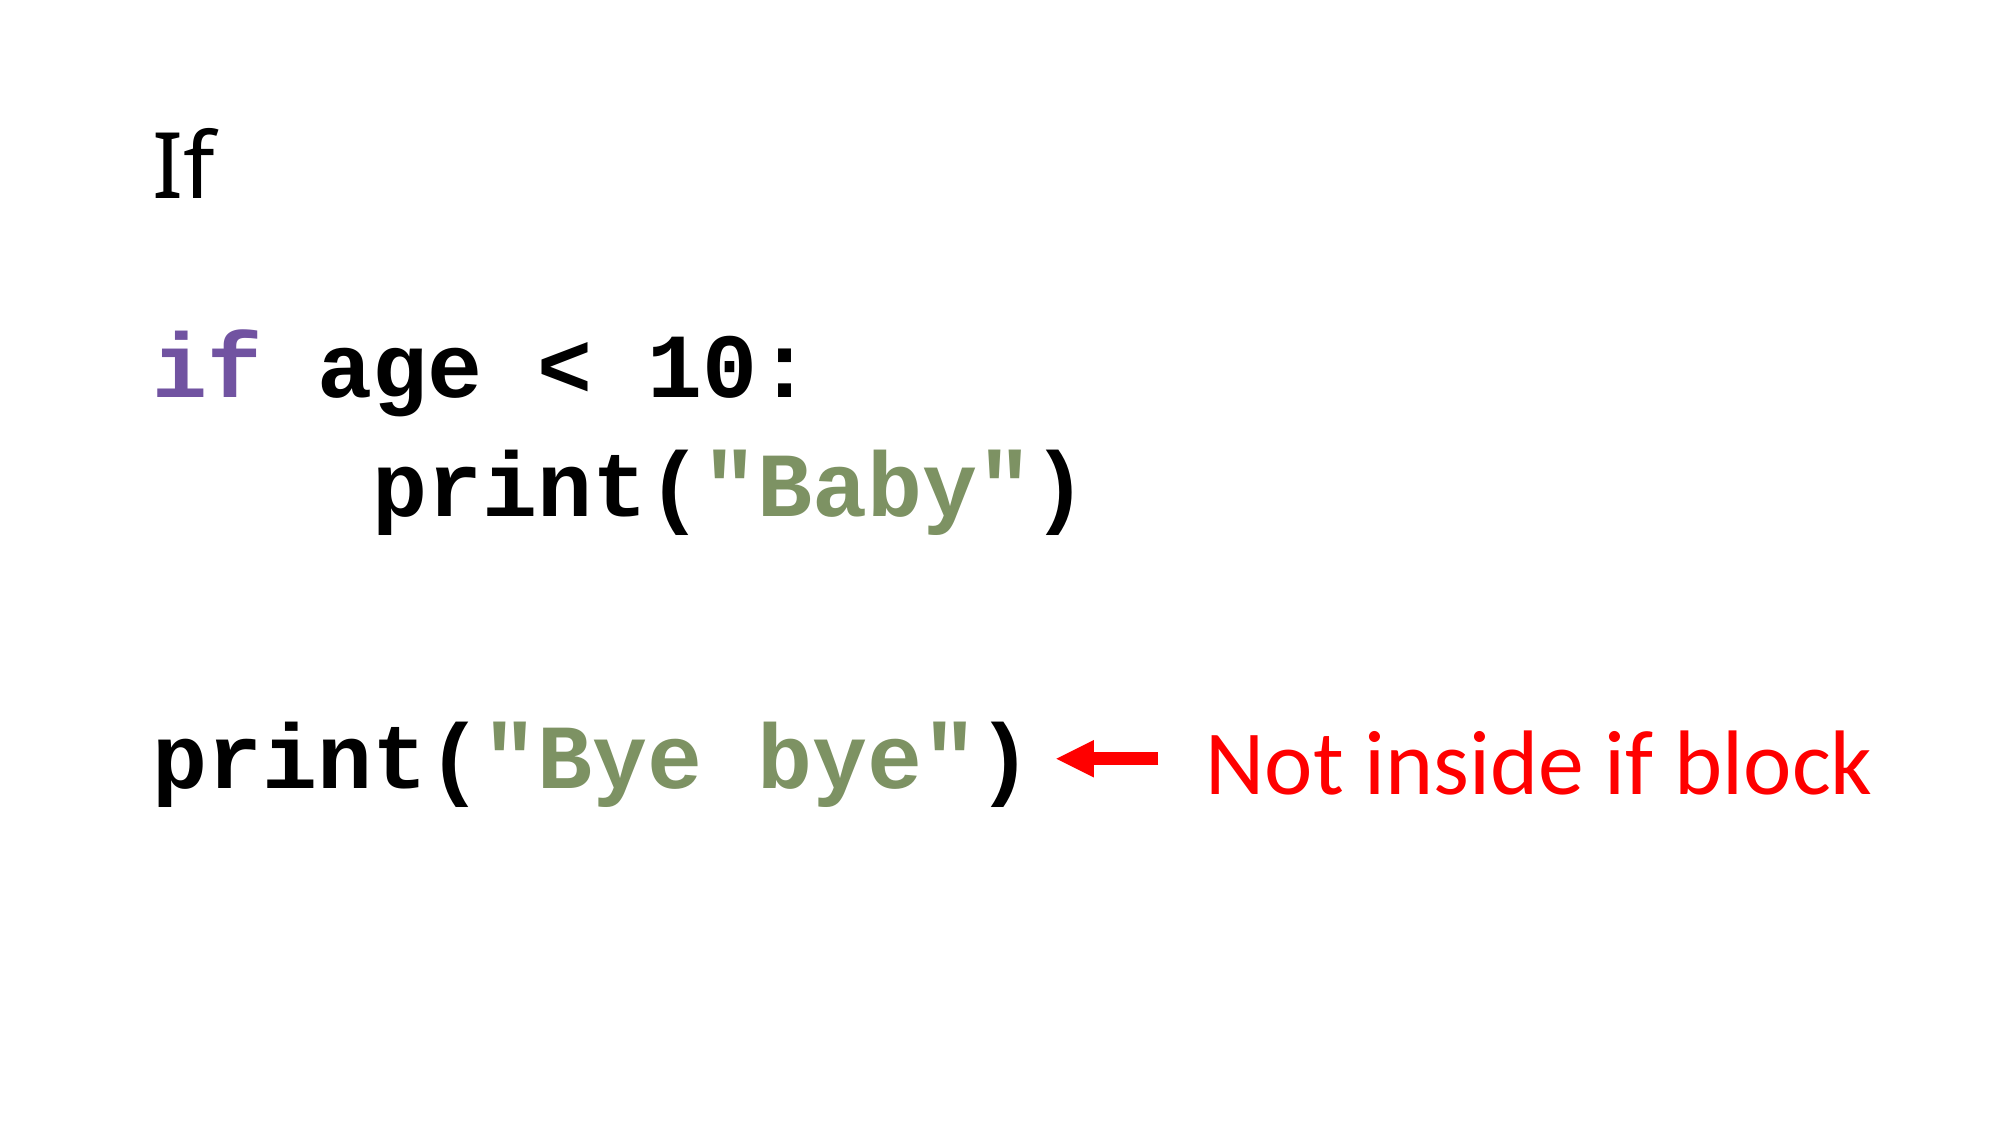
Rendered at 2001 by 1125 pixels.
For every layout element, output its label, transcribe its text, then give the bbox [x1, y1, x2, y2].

list if age < 10: print("Baby") [137, 299, 1133, 556]
text_box Not inside if block [1190, 695, 1889, 821]
title If [137, 59, 1863, 278]
text_box print("Bye bye") [137, 630, 1095, 887]
